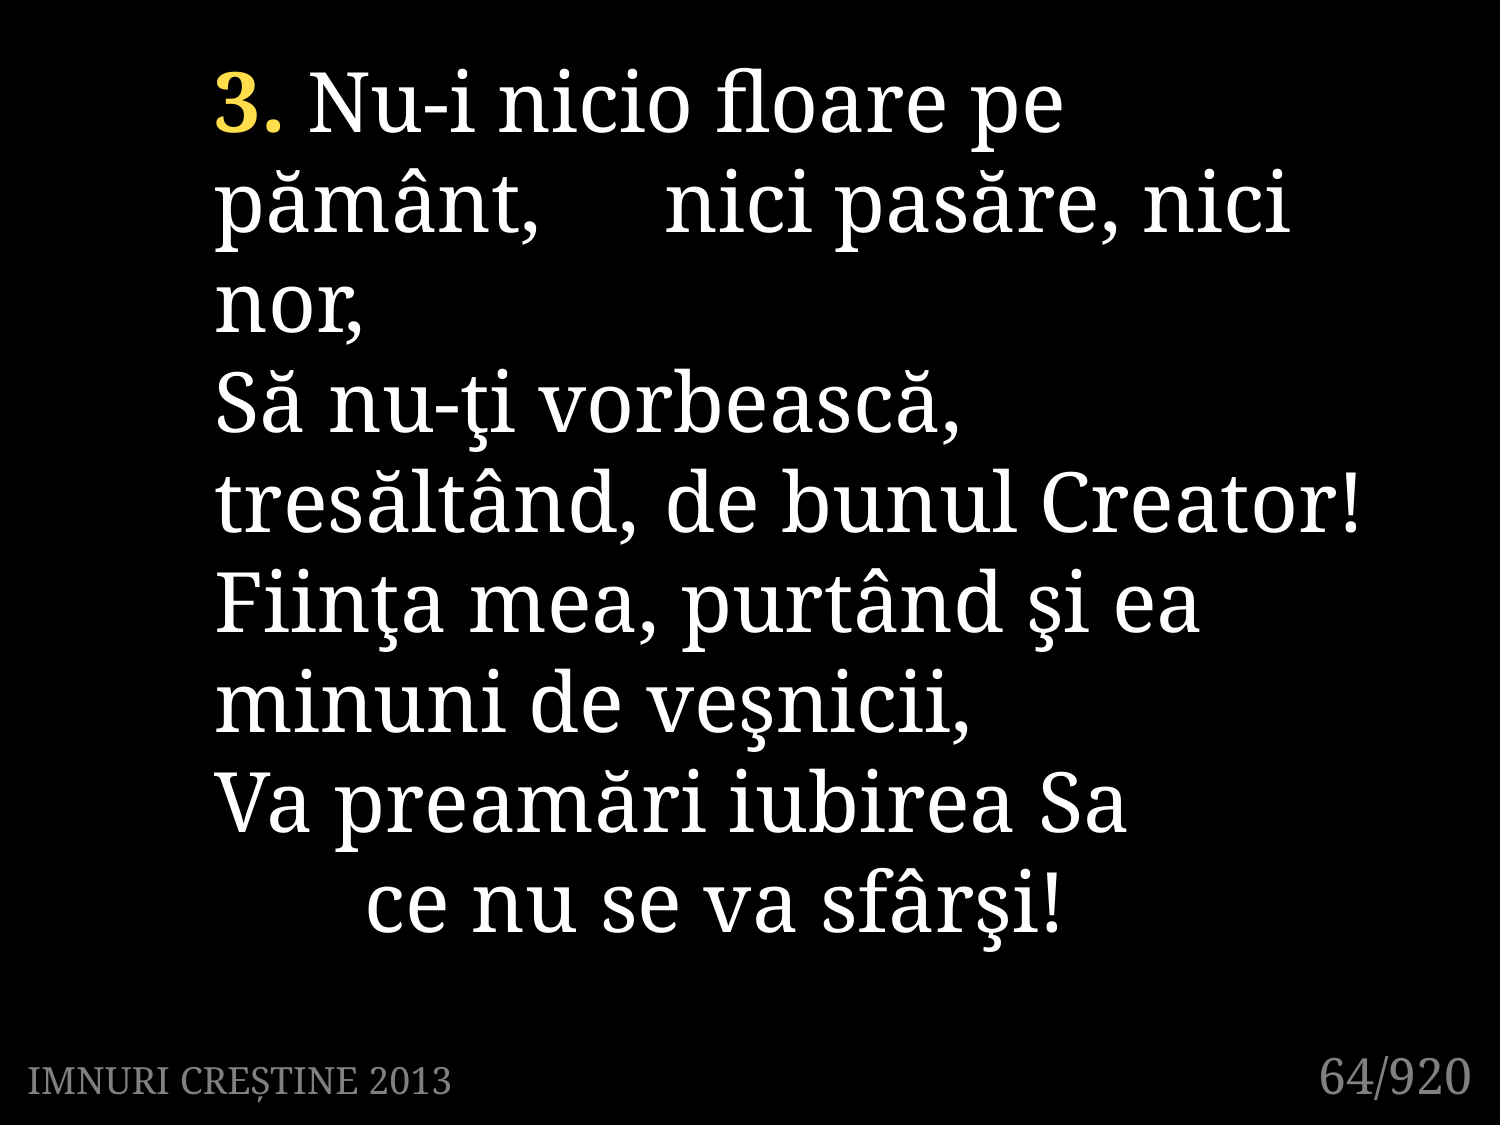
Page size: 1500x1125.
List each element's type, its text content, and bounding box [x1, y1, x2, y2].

text_box 64/920 [637, 1037, 1488, 1113]
text_box 3. Nu-i nicio floare pe pământ, nici pasăre, nici nor, Să nu-ţi vorbească, tresăltând, de bunul Creator! Fiinţa mea, purtând şi ea minuni de veşnicii, Va preamări iubirea Sa ce nu se va sfârşi! [199, 41, 1400, 957]
text_box IMNURI CREȘTINE 2013 [12, 1049, 637, 1110]
